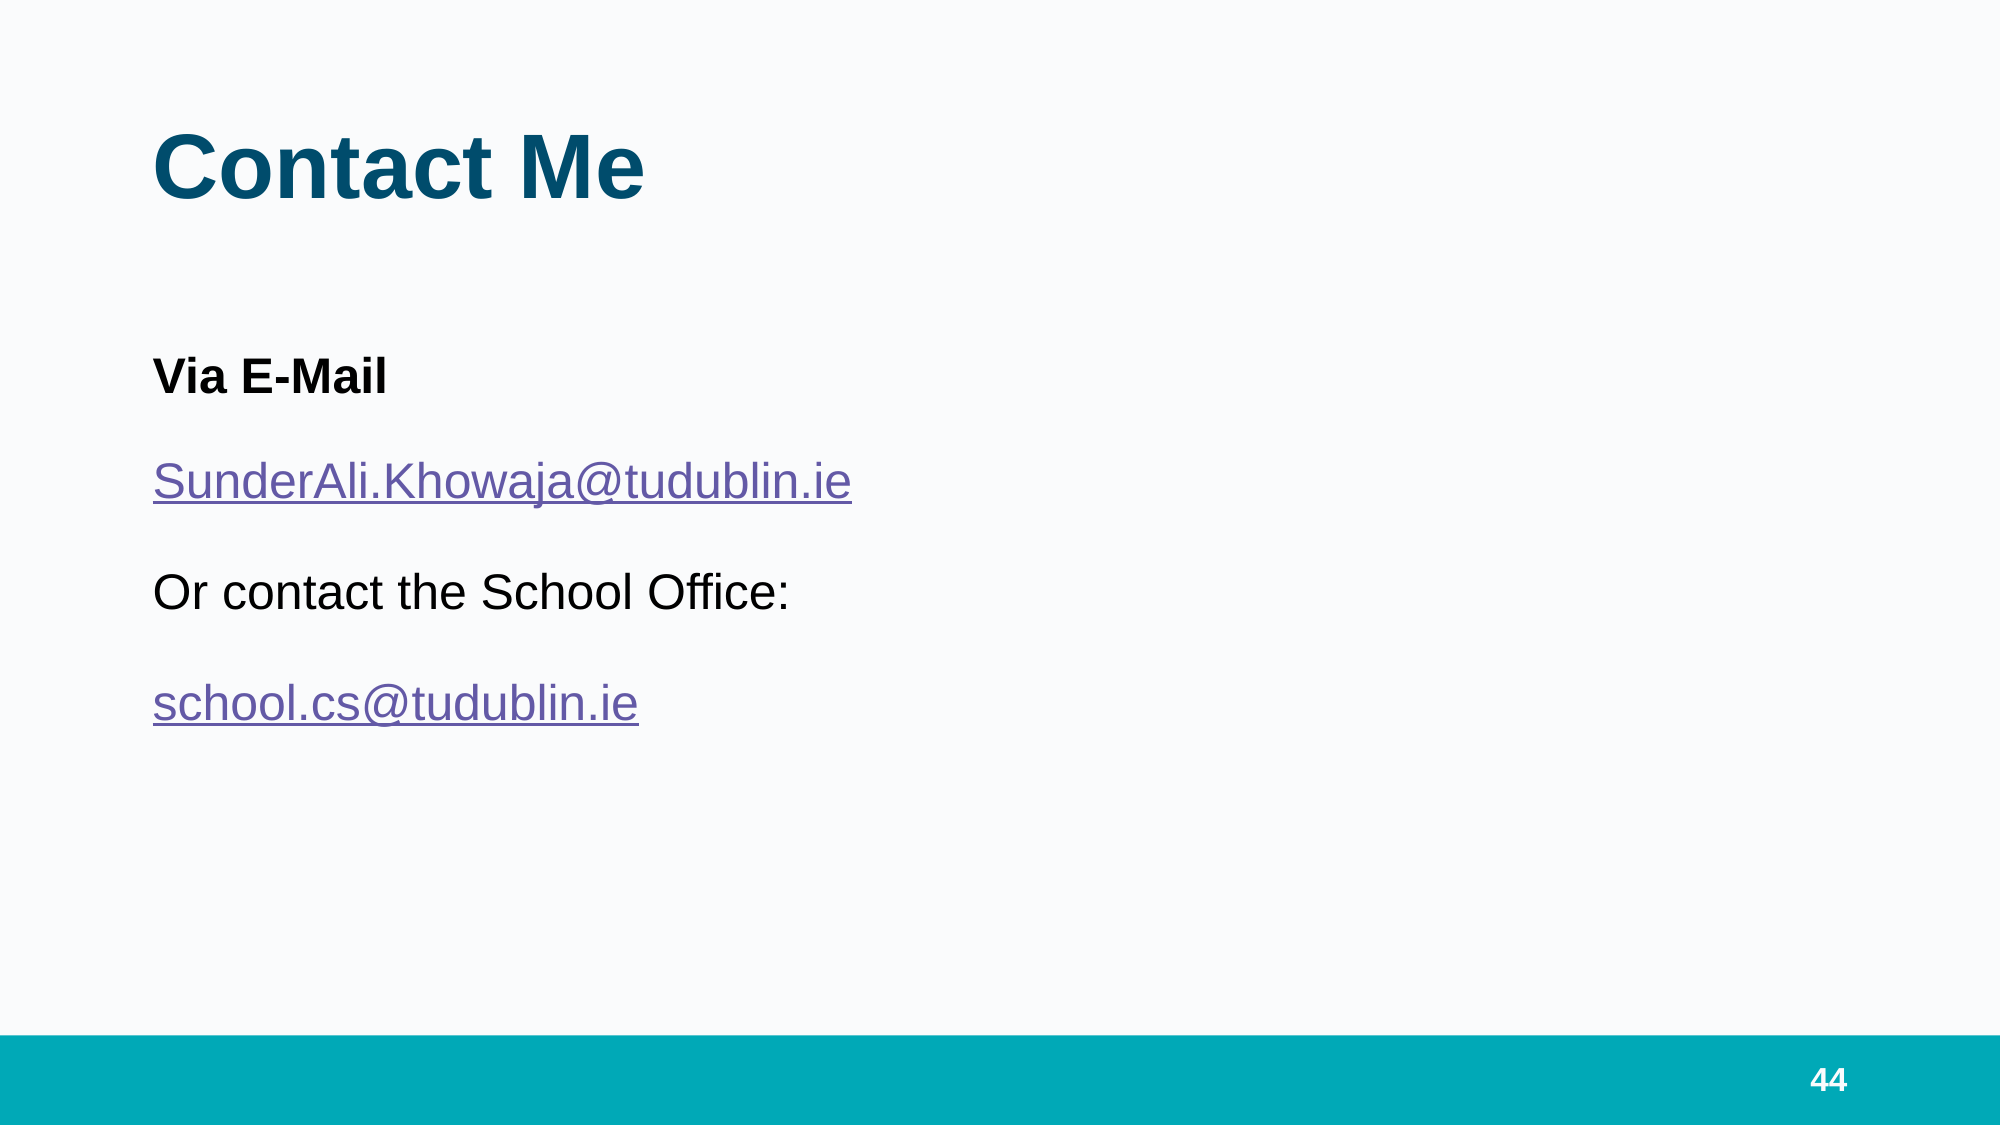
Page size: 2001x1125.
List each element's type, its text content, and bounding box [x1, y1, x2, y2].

title Contact Me [137, 59, 1863, 278]
slide_number 44 [1412, 1047, 1863, 1108]
list SunderAli.Khowaja@tudublin.ie Or contact the School Office: school.cs@tudublin.ie [137, 410, 984, 1016]
list Via E-Mail [137, 275, 984, 410]
